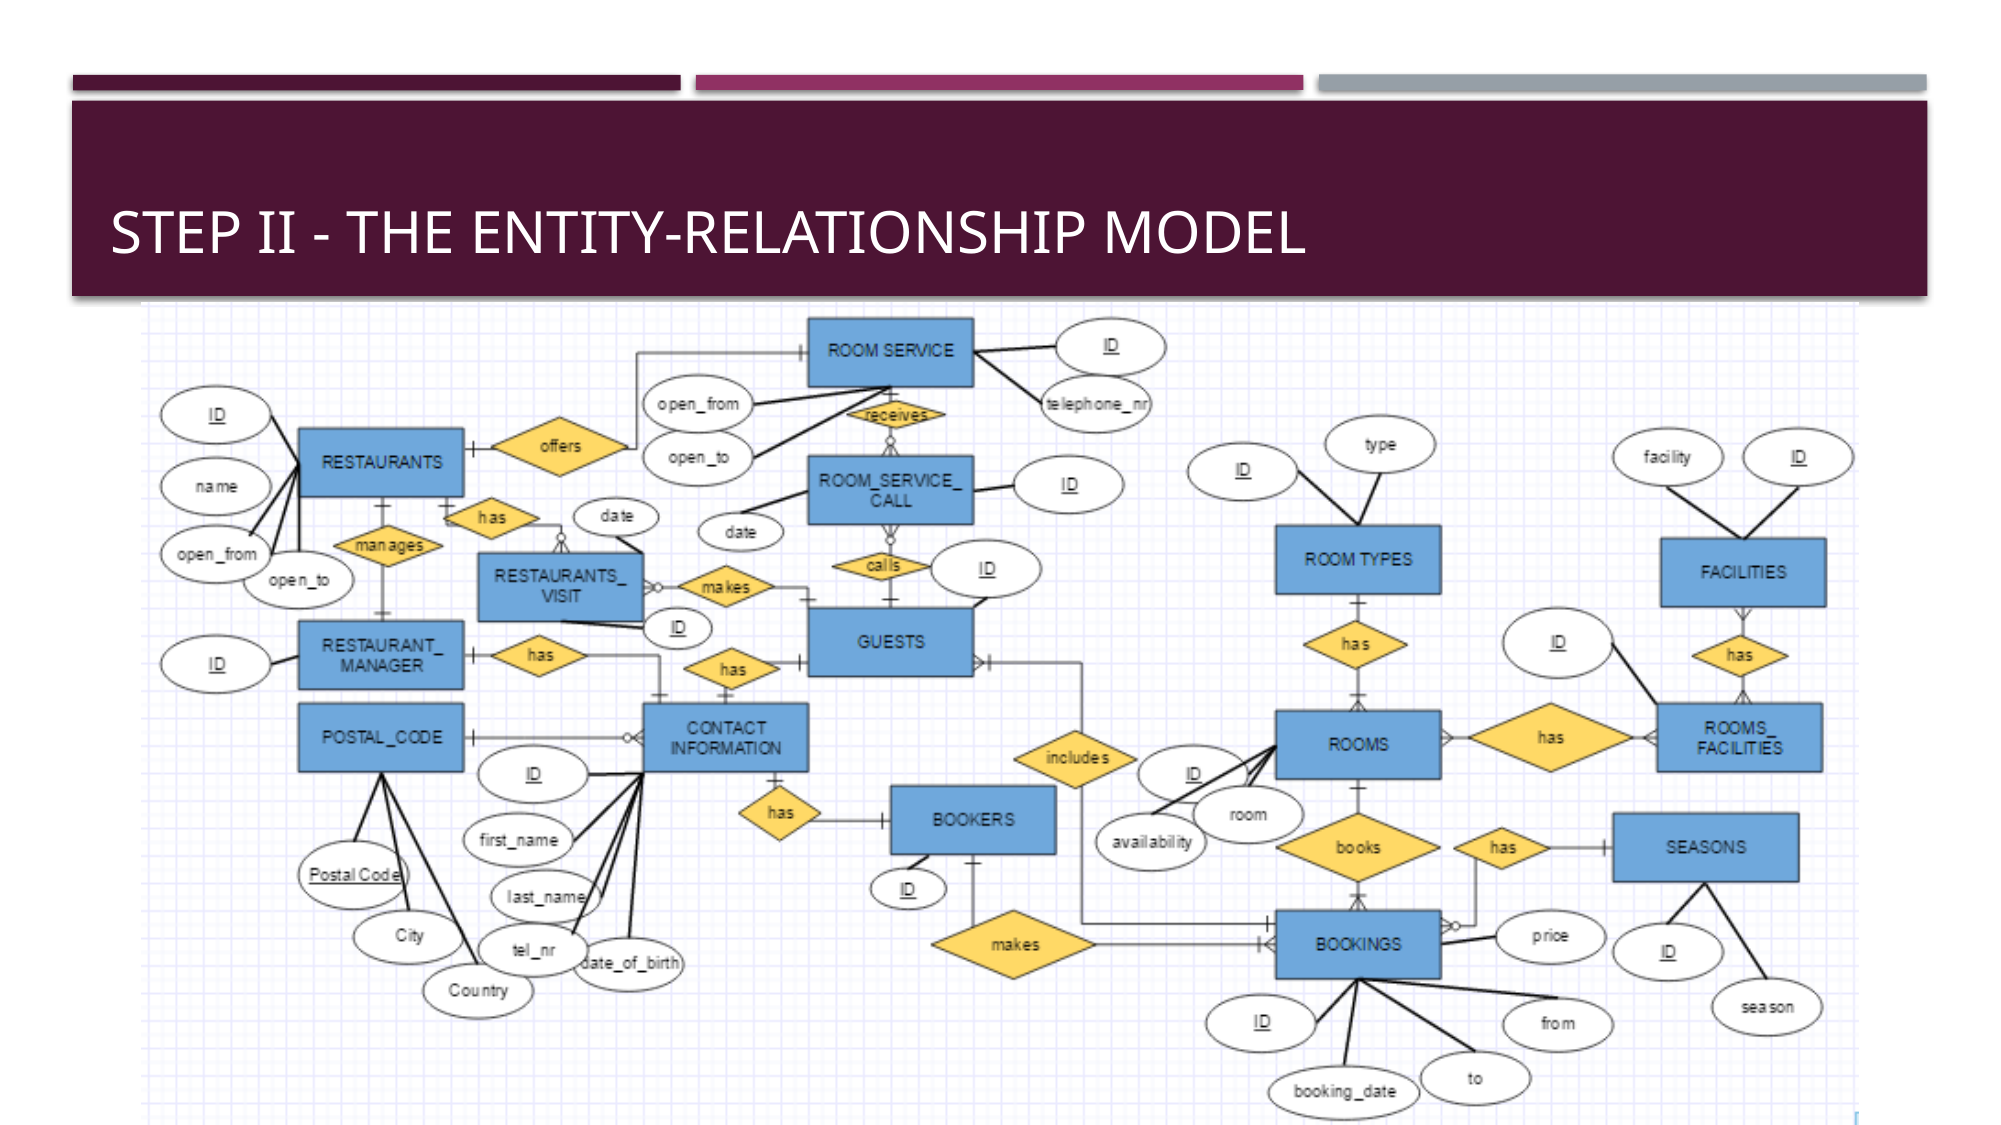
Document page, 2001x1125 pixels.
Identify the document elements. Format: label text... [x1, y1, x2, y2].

picture [140, 301, 1859, 1125]
title STEP II - The Entity-Relationship Model [95, 106, 1905, 273]
